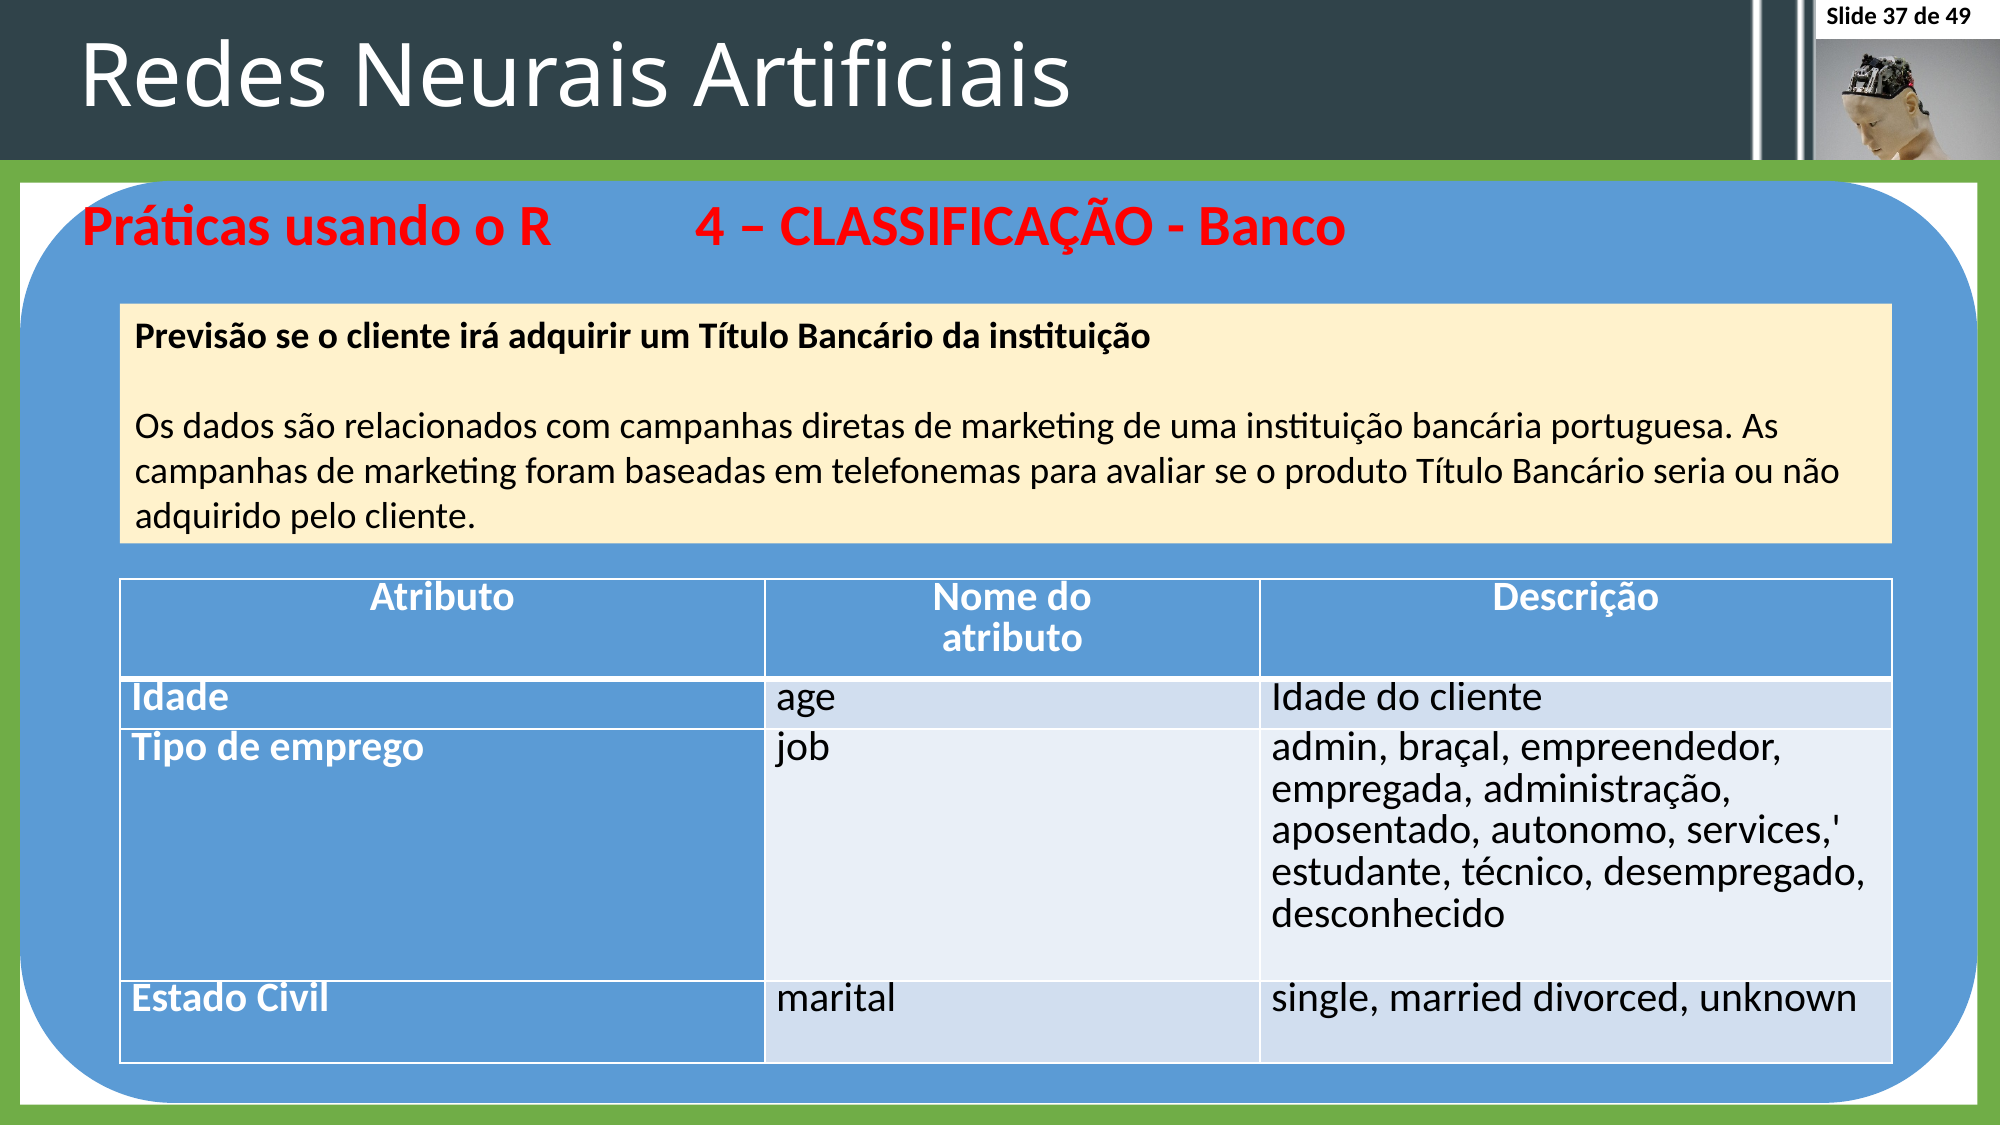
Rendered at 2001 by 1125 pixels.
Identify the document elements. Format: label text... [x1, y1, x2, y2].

text_box [1855, 182, 1978, 313]
table_cell Estado Civil [121, 982, 764, 1062]
text_box [19, 222, 1979, 1104]
table_header Descrição [1261, 580, 1891, 676]
table_header Atributo [121, 580, 764, 676]
list Práticas usando o R 4 – CLASSIFICAÇÃO - Banco [67, 187, 1943, 304]
text_box [0, 159, 2000, 1125]
text_box [19, 182, 142, 317]
table_cell admin, braçal, empreendedor, empregada, administração, aposentado, autonomo, services,' estudante, técnico, desempregado, desconhecido [1261, 730, 1891, 980]
table_cell Tipo de emprego [121, 730, 764, 980]
table_cell marital [766, 982, 1259, 1062]
table_cell job [766, 730, 1259, 980]
table_cell age [766, 682, 1259, 728]
text_box [127, 179, 1871, 187]
table_header Nome do atributo [766, 580, 1259, 676]
text_box [19, 967, 1978, 1106]
table_cell Idade do cliente [1261, 682, 1891, 728]
text_box Previsão se o cliente irá adquirir um Título Bancário da instituição Os dados são relacionados com campanhas diretas de marketing de uma instituição bancária portuguesa. As campanhas de marketing foram baseadas em telefonemas para avaliar se o produto Título Bancário seria ou não adquirido pelo cliente. [119, 303, 1892, 544]
table_cell Idade [121, 682, 764, 728]
table_cell single, married divorced, unknown [1261, 982, 1891, 1062]
picture [0, 0, 2000, 161]
